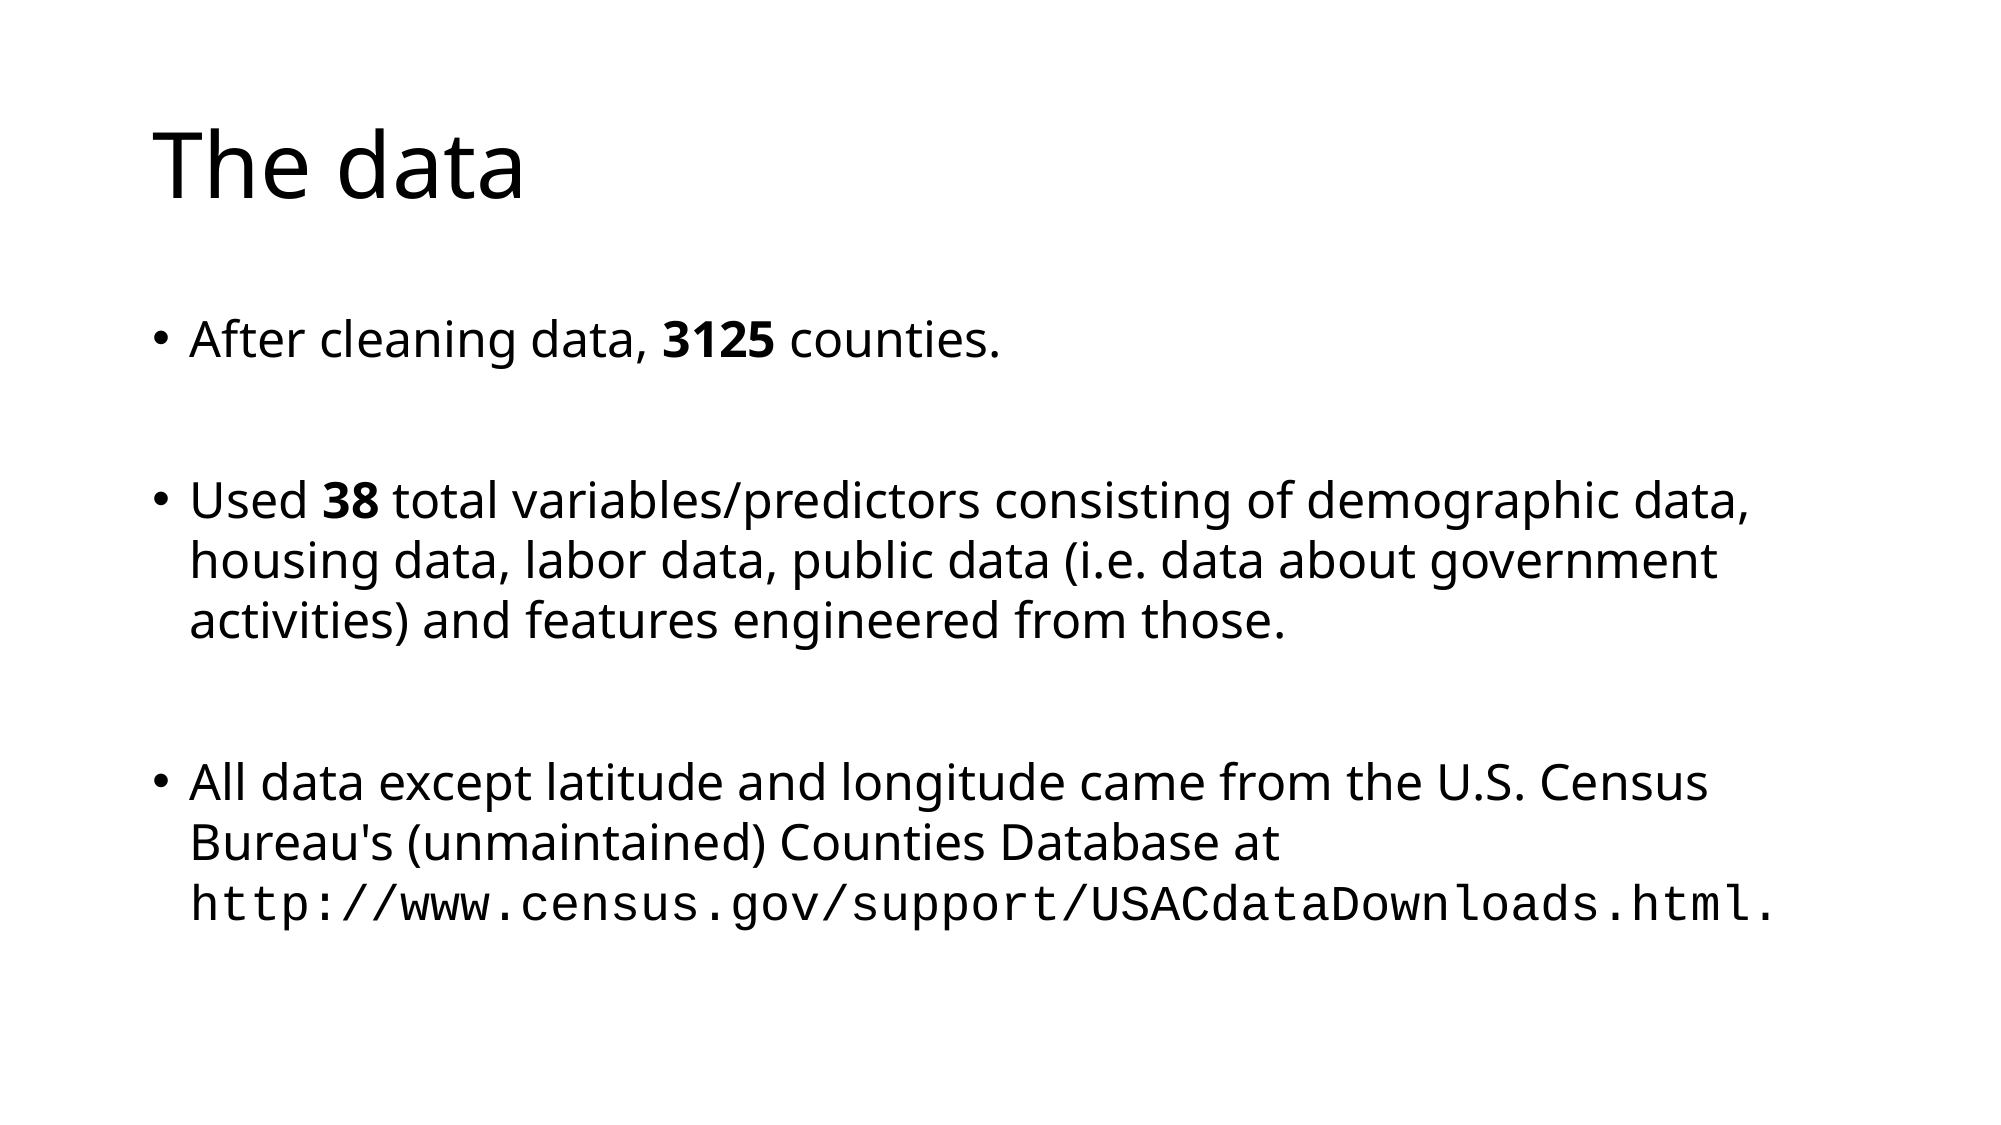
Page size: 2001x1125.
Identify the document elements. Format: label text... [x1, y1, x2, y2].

list After cleaning data, 3125 counties. Used 38 total variables/predictors consisting of demographic data, housing data, labor data, public data (i.e. data about government activities) and features engineered from those. All data except latitude and longitude came from the U.S. Census Bureau's (unmaintained) Counties Database at http://www.census.gov/support/USACdataDownloads.html. [137, 299, 1863, 1014]
title The data [137, 59, 1863, 278]
